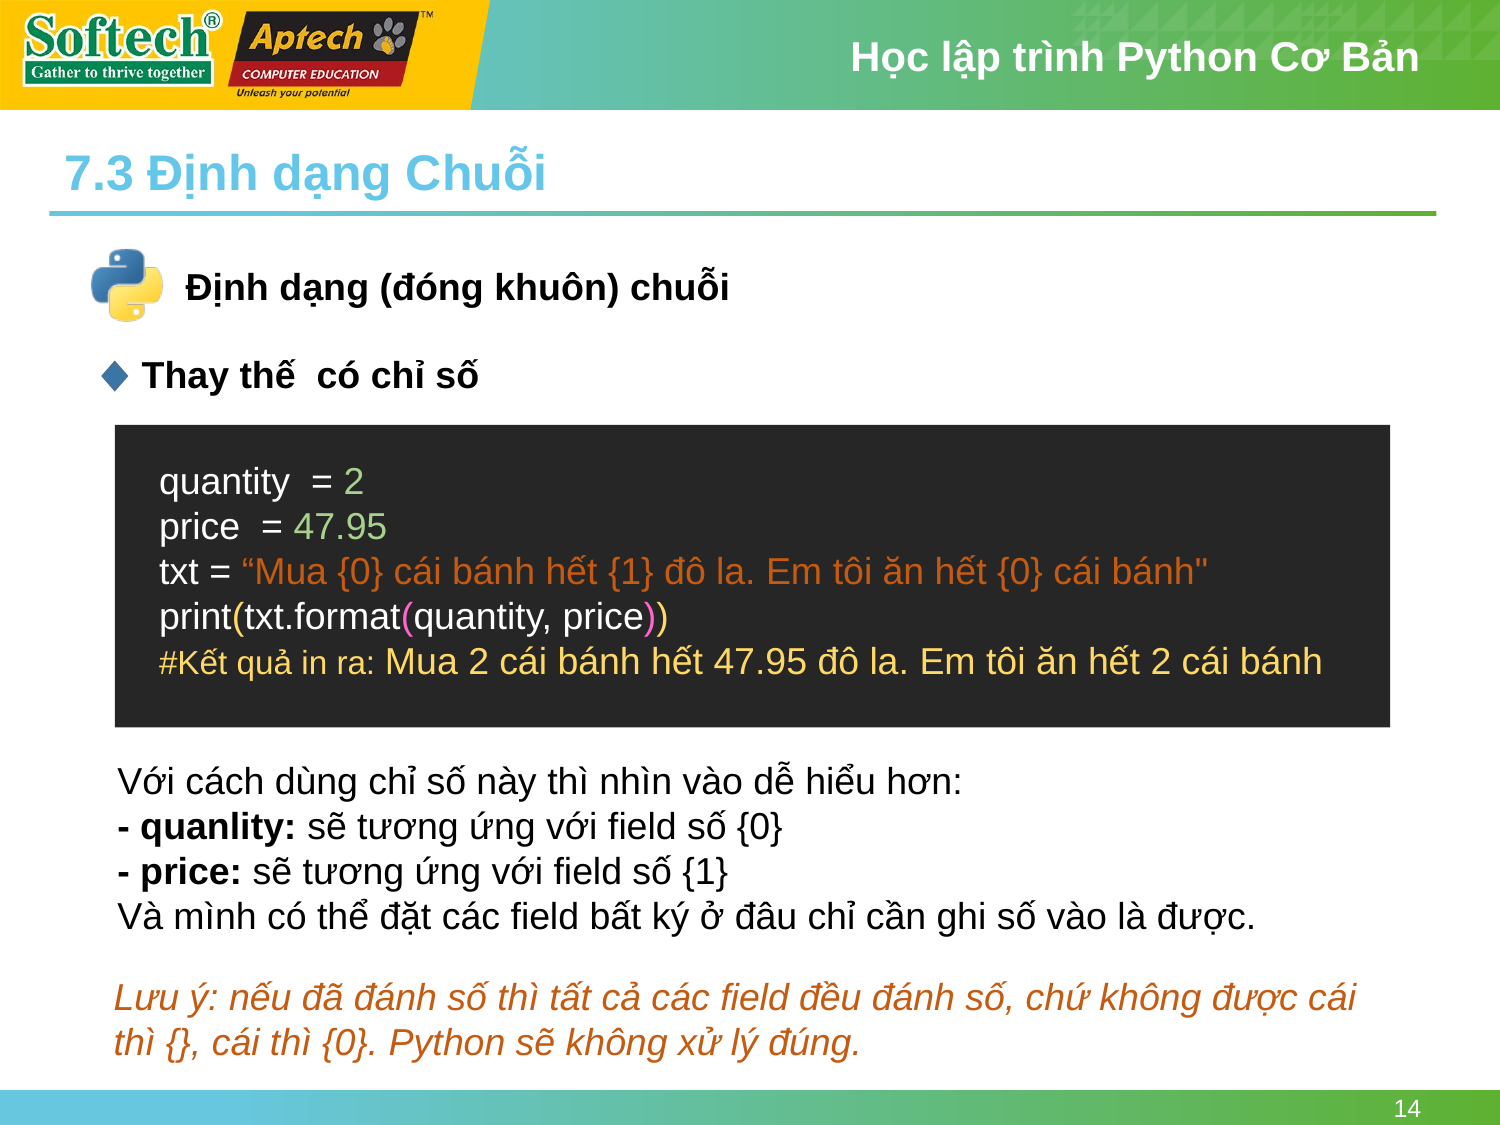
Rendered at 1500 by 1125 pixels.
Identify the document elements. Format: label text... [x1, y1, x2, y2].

text_box Lưu ý: nếu đã đánh số thì tất cả các field đều đánh số, chứ không được cái thì {}, cái thì {0}. Python sẽ không xử lý đúng. [99, 965, 1385, 1071]
picture [1403, 53, 1411, 60]
text_box [101, 360, 129, 392]
picture [1070, 0, 1500, 60]
text_box [114, 424, 1391, 728]
picture [0, 0, 437, 110]
picture [1215, 53, 1225, 60]
picture [90, 248, 164, 323]
text_box Định dạng (đóng khuôn) chuỗi [170, 255, 1227, 316]
list 7.3 Định dạng Chuỗi [49, 139, 1437, 210]
picture [1088, 53, 1096, 60]
text_box quantity = 2 price = 47.95 txt = “Mua {0} cái bánh hết {1} đô la. Em tôi ăn hết {0} cái bánh" print(txt.format(quantity, price)) #Kết quả in ra: Mua 2 cái bánh hết 47.95 đô la. Em tôi ăn hết 2 cái bánh [144, 449, 1359, 690]
text_box Thay thế có chỉ số [126, 344, 1413, 404]
picture [1307, 53, 1317, 60]
picture [1350, 47, 1361, 54]
picture [1125, 47, 1136, 56]
picture [1241, 53, 1249, 60]
text_box Với cách dùng chỉ số này thì nhìn vào dễ hiểu hơn: - quanlity: sẽ tương ứng với field số {0} - price: sẽ tương ứng với field số {1} Và mình có thể đặt các field bất ký ở đâu chỉ cần ghi số vào là được. [102, 749, 1388, 945]
picture [1190, 53, 1198, 60]
slide_number 14 [1299, 1090, 1437, 1125]
